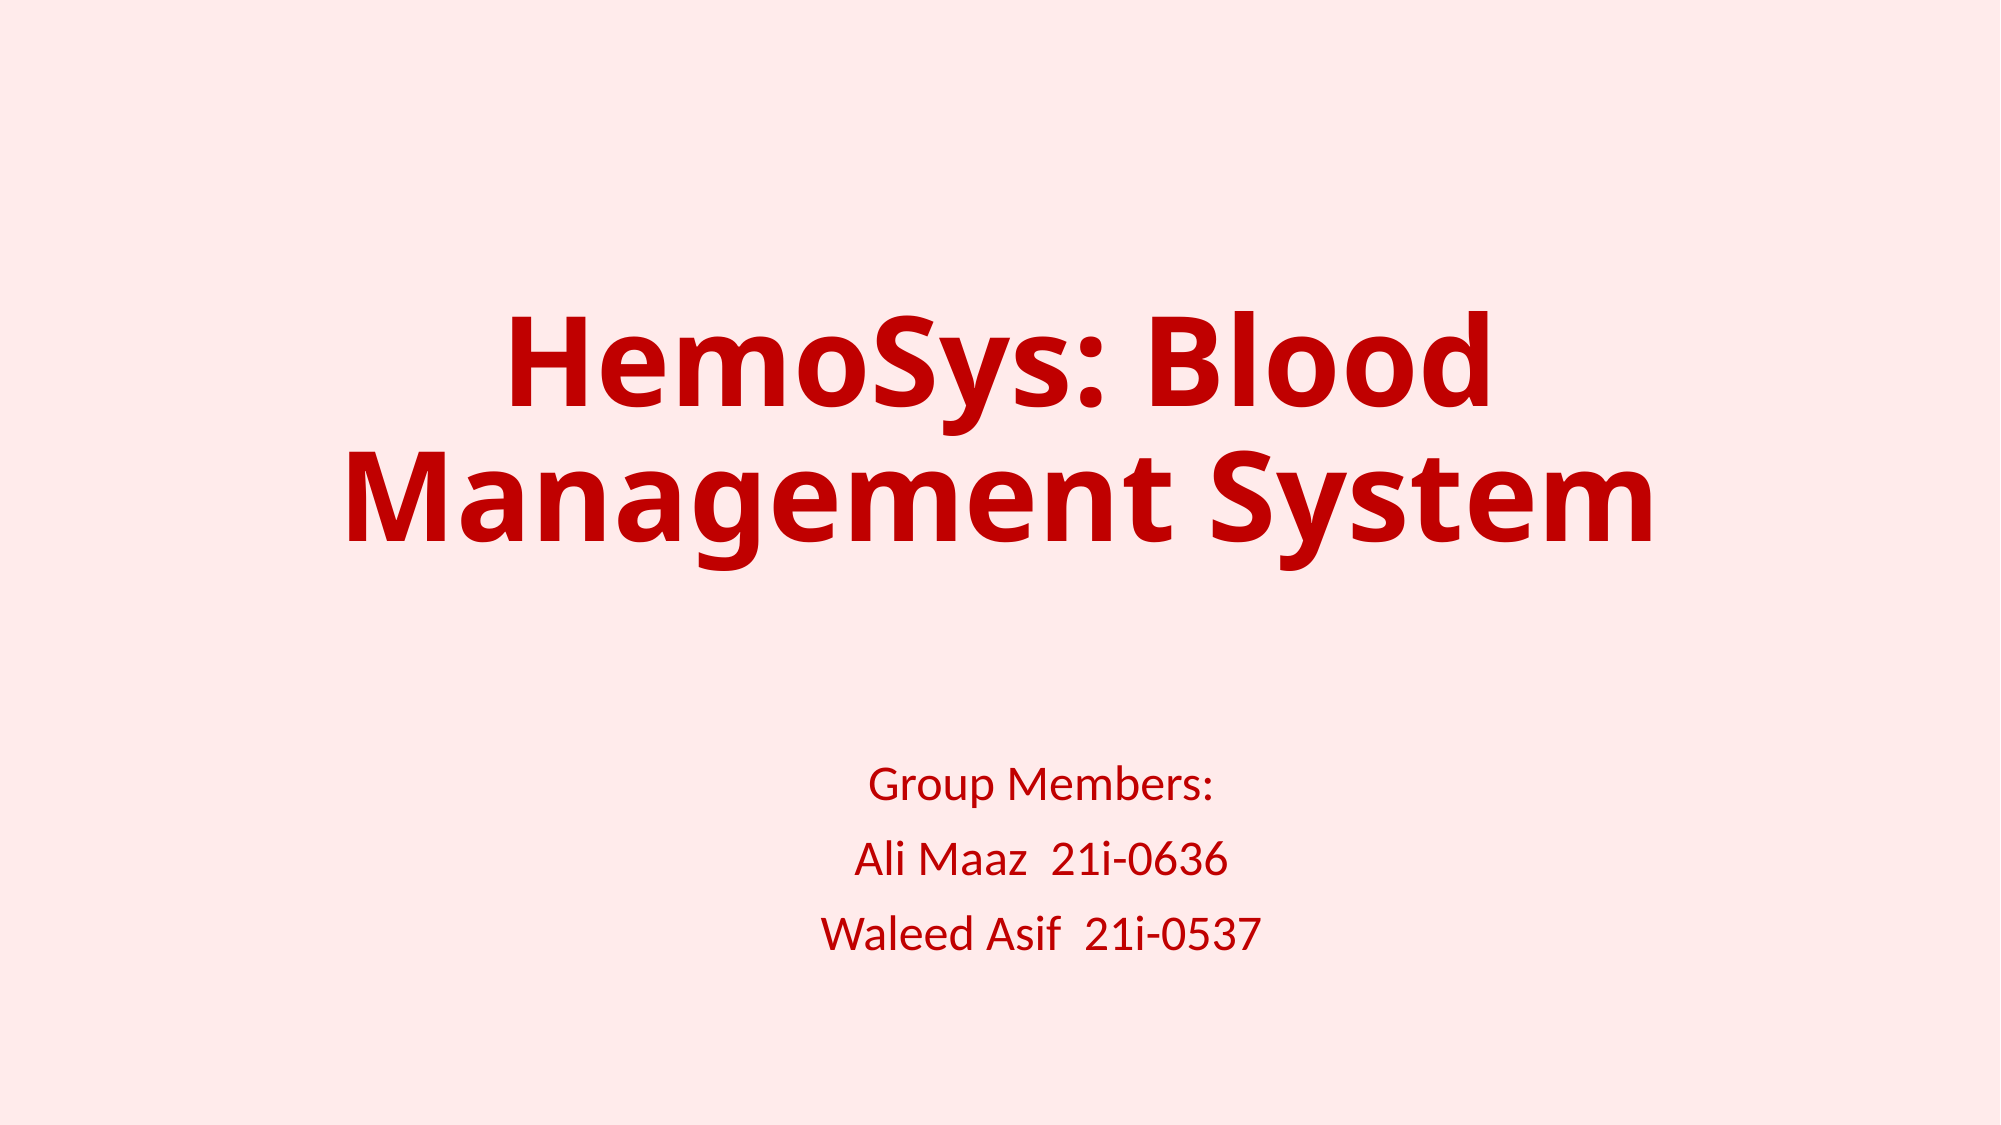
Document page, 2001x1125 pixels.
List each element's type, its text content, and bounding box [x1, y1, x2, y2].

title HemoSys: Blood Management System [249, 184, 1750, 576]
subtitle Group Members: Ali Maaz 21i-0636 Waleed Asif 21i-0537 [291, 750, 1792, 1022]
